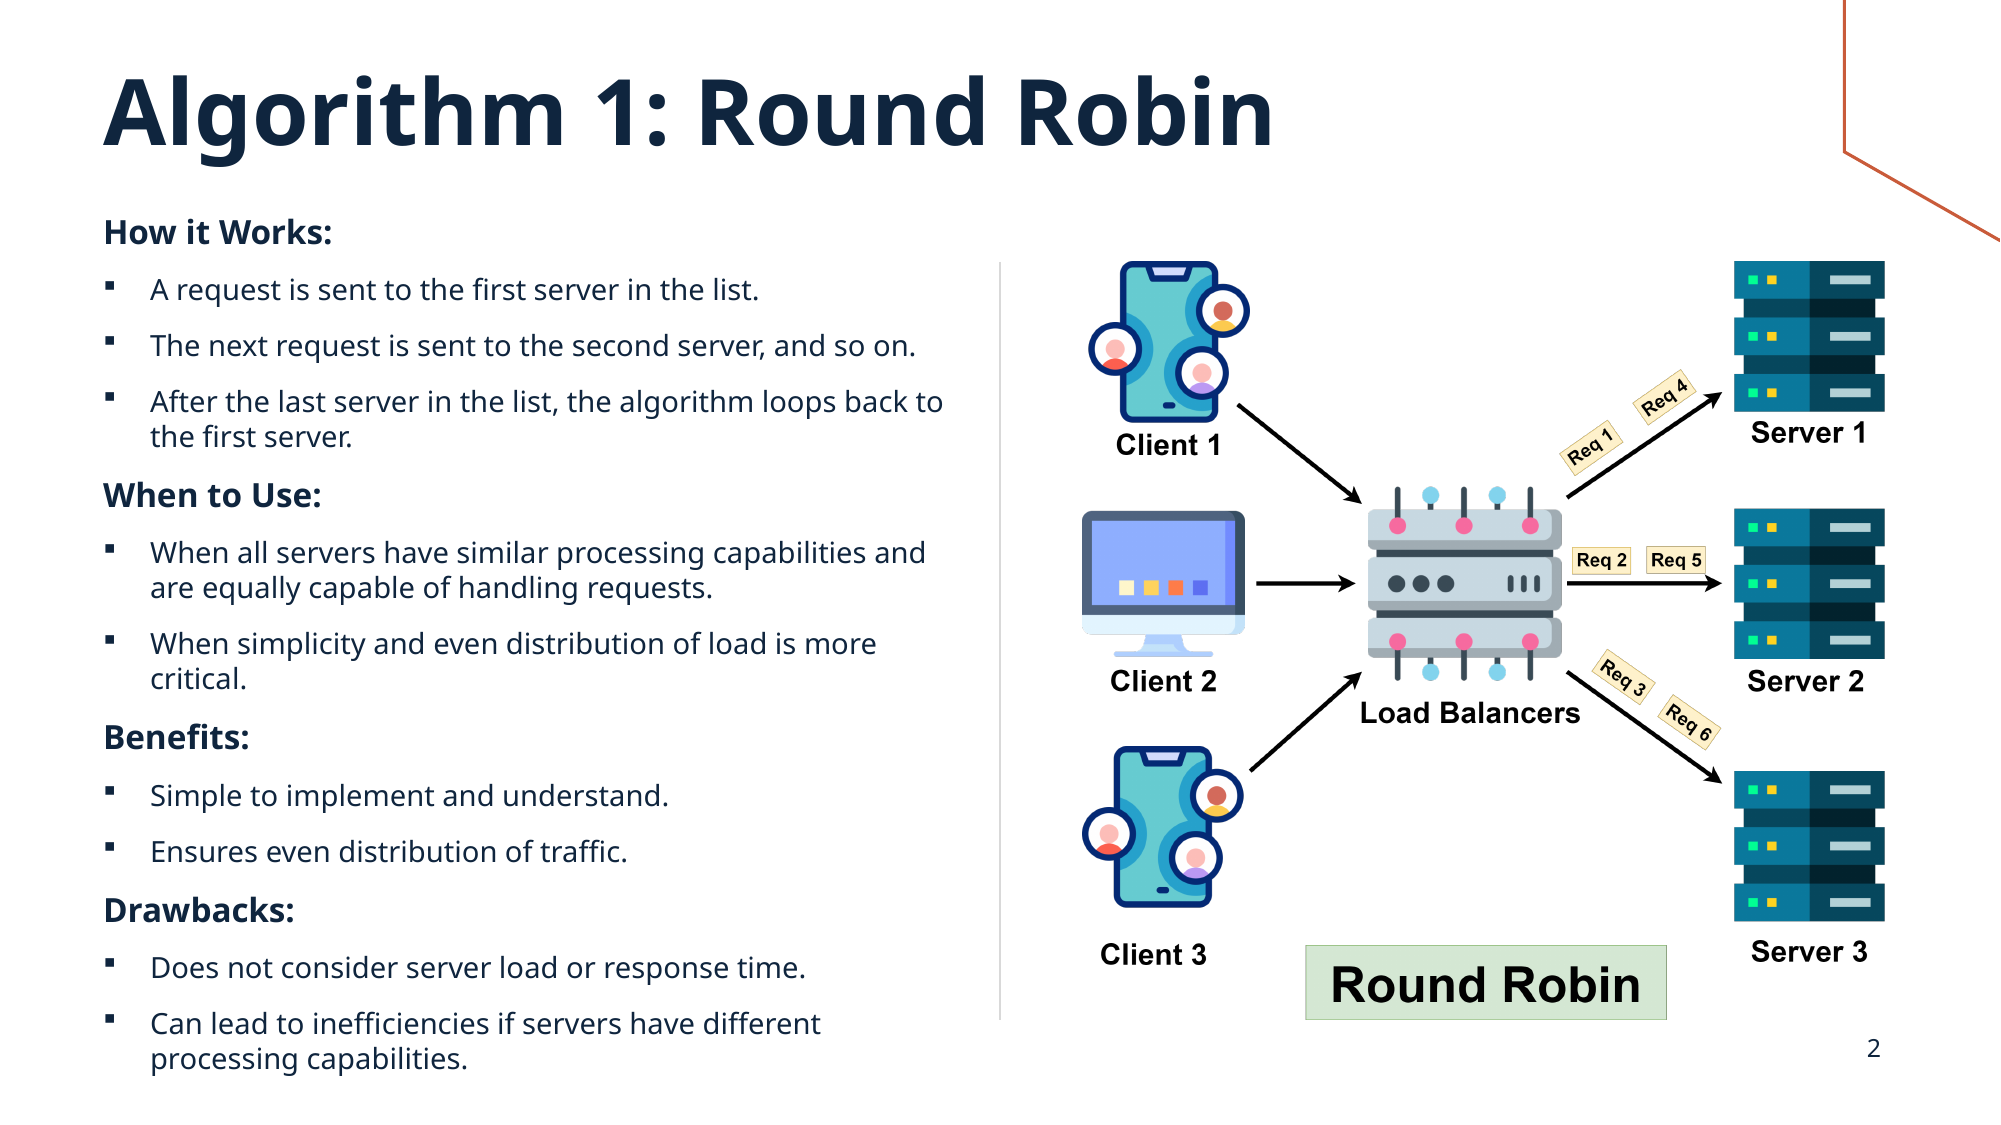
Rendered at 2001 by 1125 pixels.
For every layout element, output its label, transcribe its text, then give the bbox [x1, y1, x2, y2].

picture [1749, 333, 1757, 340]
list How it Works: A request is sent to the first server in the list. The next request is sent to the second server, and so on. After the last server in the list, the algorithm loops back to the first server. When to Use: When all servers have similar processing capabilities and are equally capable of handling requests. When simplicity and even distribution of load is more critical. Benefits: Simple to implement and understand. Ensures even distribution of traffic. Drawbacks: Does not consider server load or response time. Can lead to inefficiencies if servers have different processing capabilities. [88, 203, 987, 1099]
picture [1768, 276, 1776, 284]
picture [1831, 332, 1870, 340]
text_box [1844, 0, 2000, 241]
picture [1768, 389, 1776, 397]
picture [1749, 389, 1757, 397]
picture [1081, 261, 1956, 1020]
picture [1831, 389, 1870, 397]
slide_number 2 [1836, 1020, 1912, 1080]
picture [1768, 332, 1776, 340]
picture [1749, 276, 1757, 284]
title Algorithm 1: Round Robin [88, 41, 1548, 191]
picture [1831, 276, 1870, 284]
